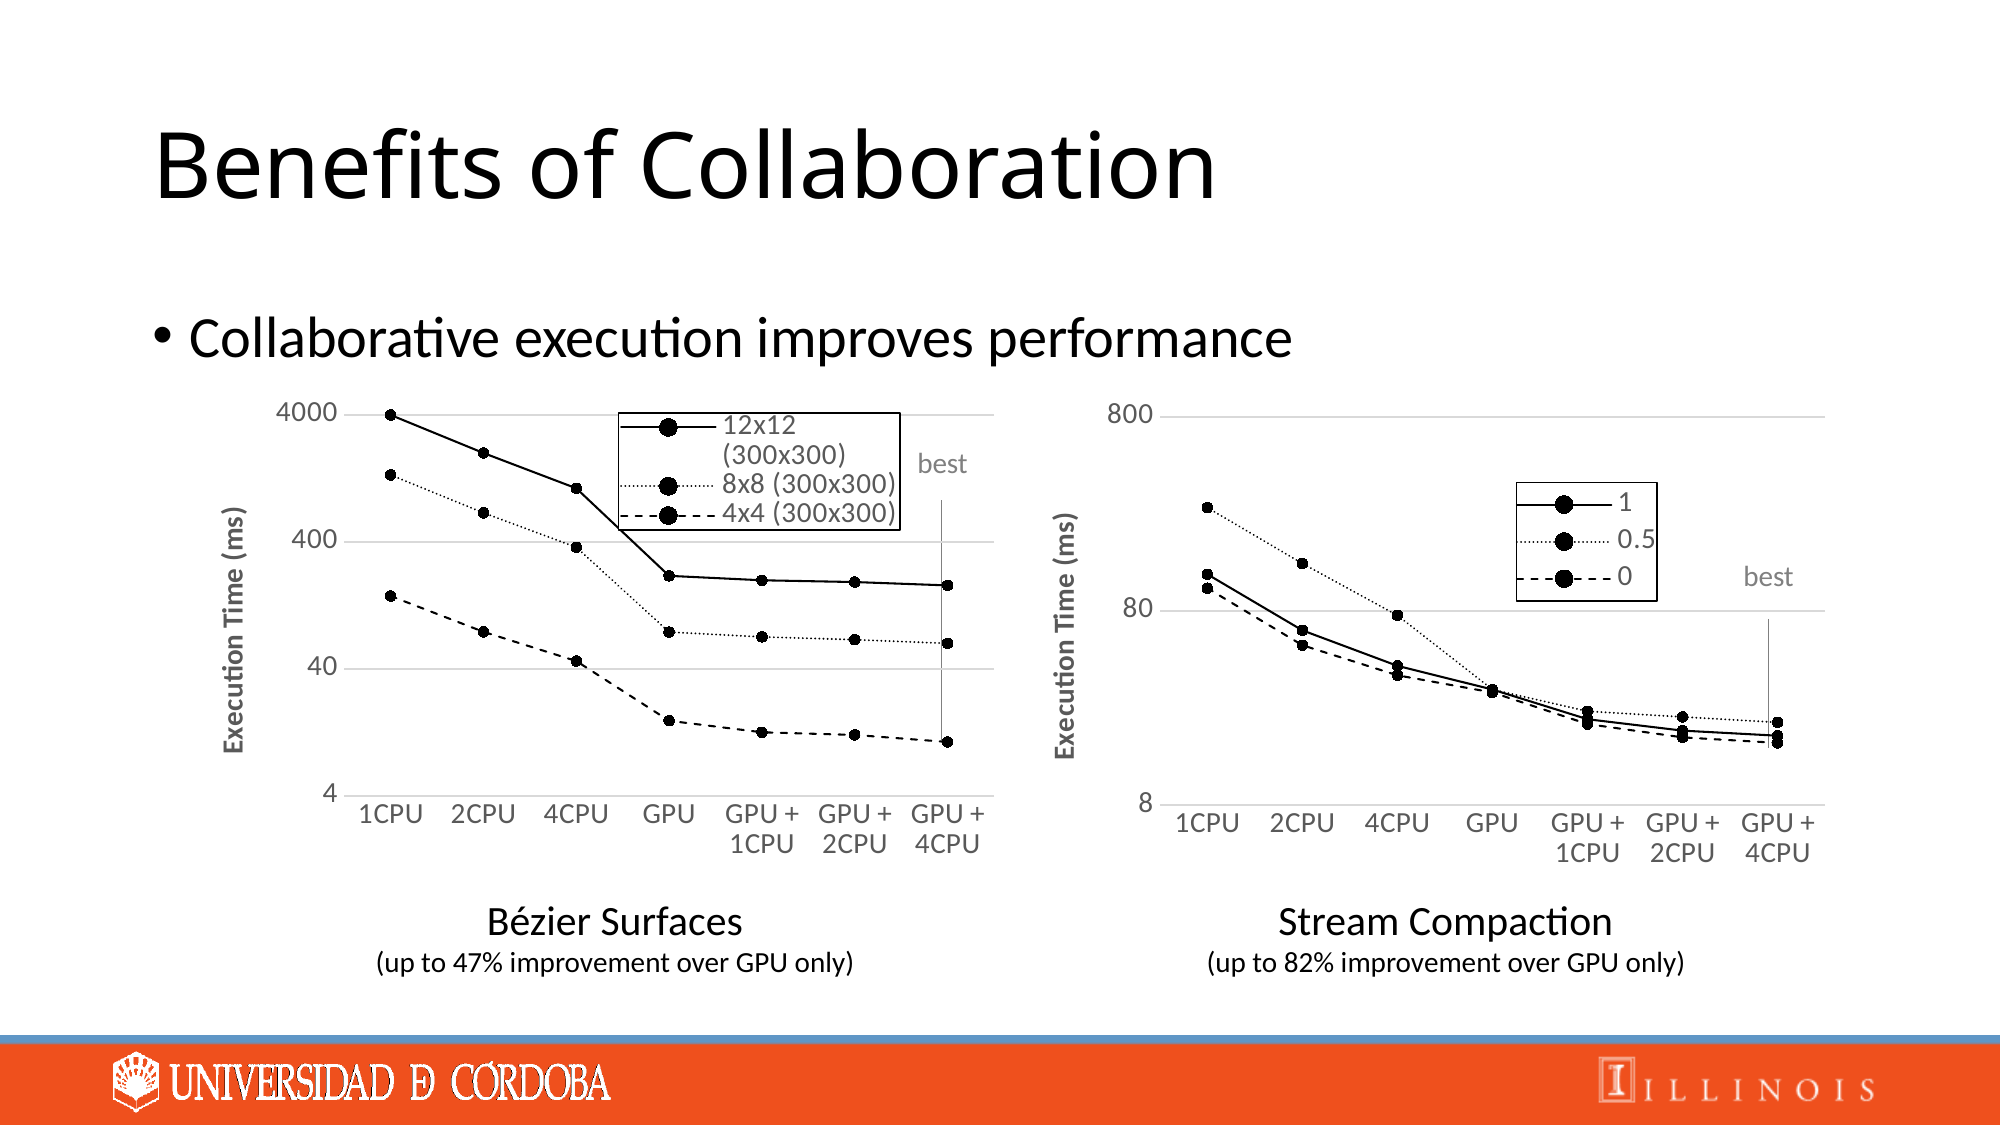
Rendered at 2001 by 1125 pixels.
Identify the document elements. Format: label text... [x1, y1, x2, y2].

list Collaborative execution improves performance [137, 299, 1863, 1014]
title Benefits of Collaboration [137, 59, 1863, 278]
picture [0, 1035, 2000, 1125]
chart [185, 390, 1011, 871]
chart [1016, 392, 1842, 881]
text_box Bézier Surfaces (up to 47% improvement over GPU only) [360, 886, 870, 987]
text_box Stream Compaction (up to 82% improvement over GPU only) [1191, 886, 1701, 987]
